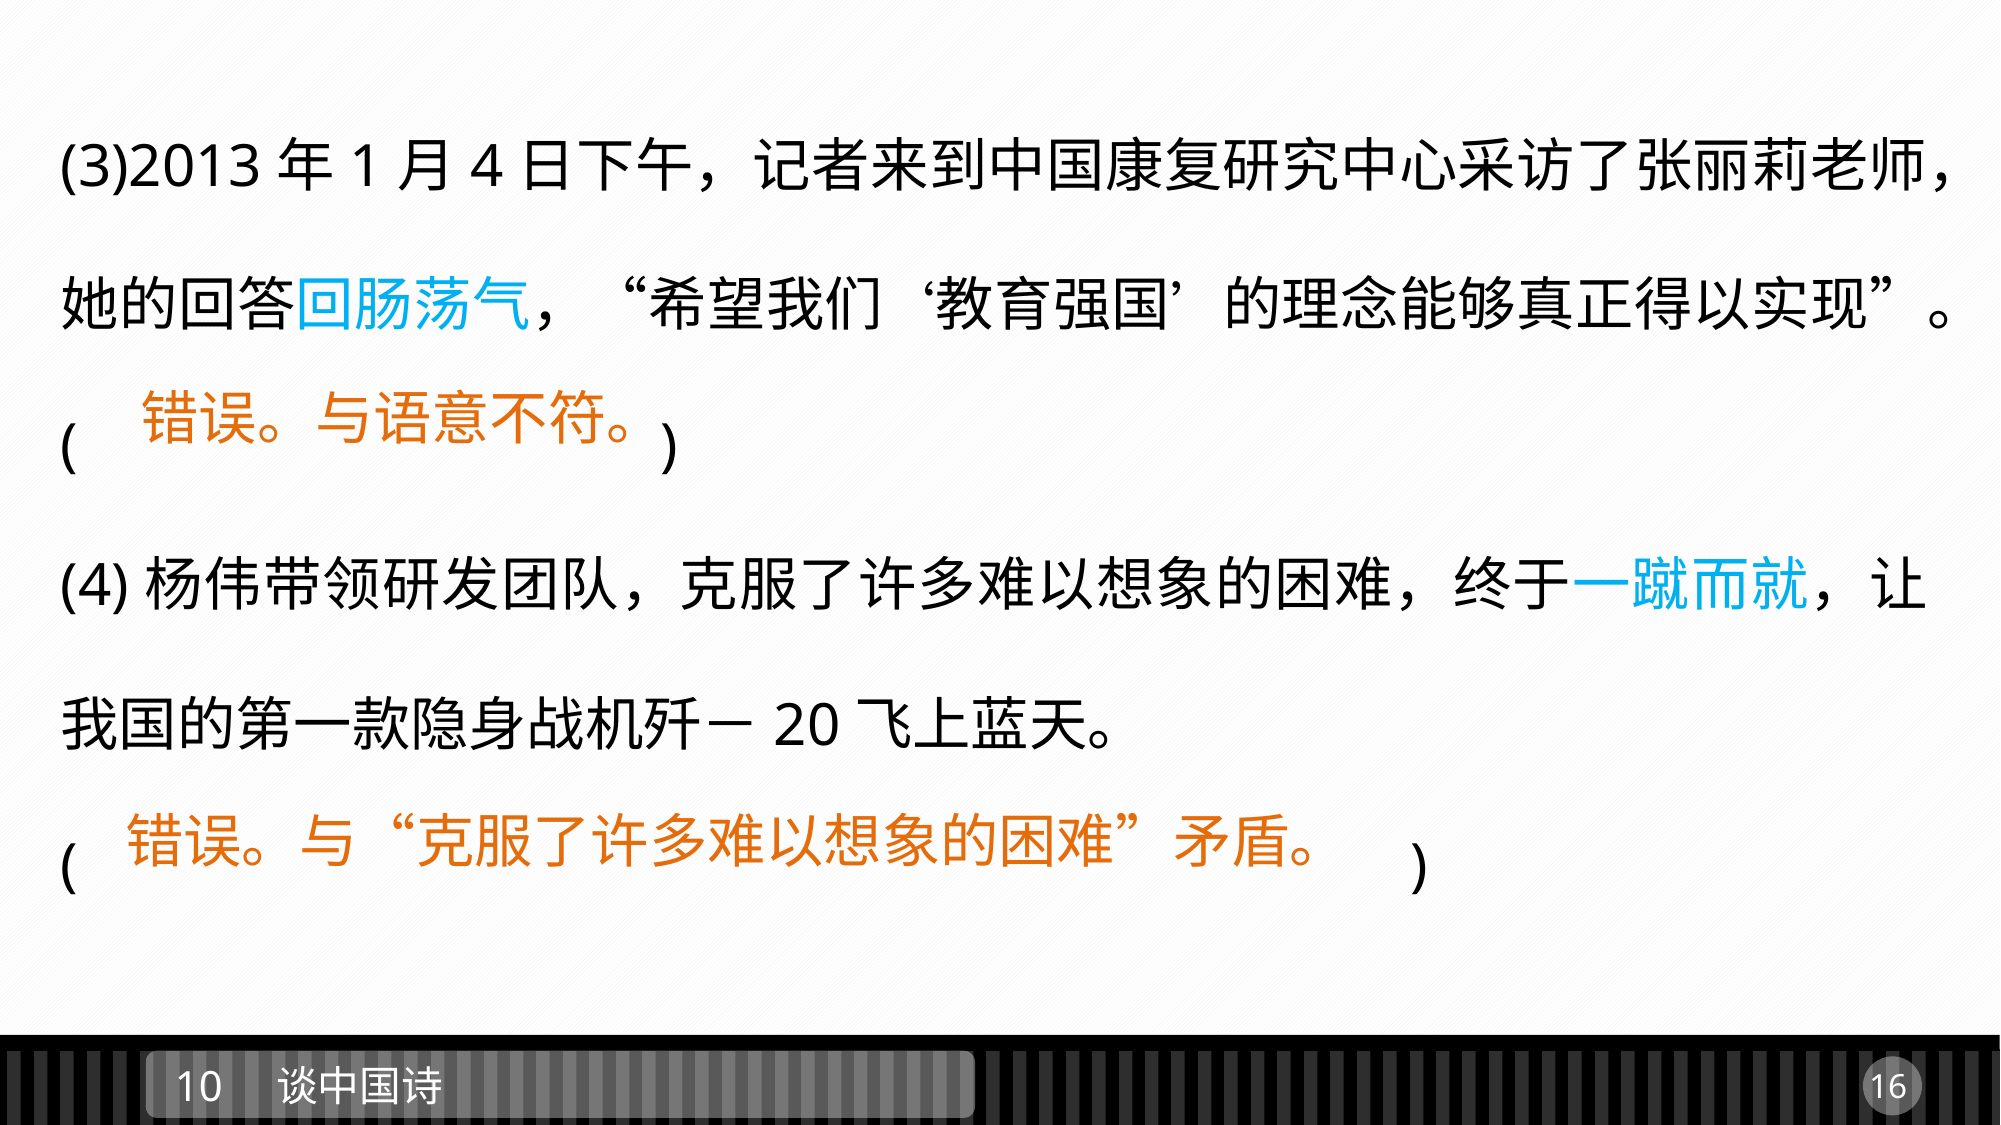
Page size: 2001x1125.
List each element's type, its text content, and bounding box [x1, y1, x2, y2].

text_box 错误。与语意不符。 [125, 373, 680, 459]
text_box (3)2013年1月4日下午，记者来到中国康复研究中心采访了张丽莉老师，她的回答回肠荡气，“希望我们‘教育强国’的理念能够真正得以实现”。( ) (4)杨伟带领研发团队，克服了许多难以想象的困难，终于一蹴而就，让我国的第一款隐身战机歼－20飞上蓝天。 ( ) [46, 50, 1943, 905]
text_box 错误。与“克服了许多难以想象的困难”矛盾。 [110, 796, 1364, 882]
